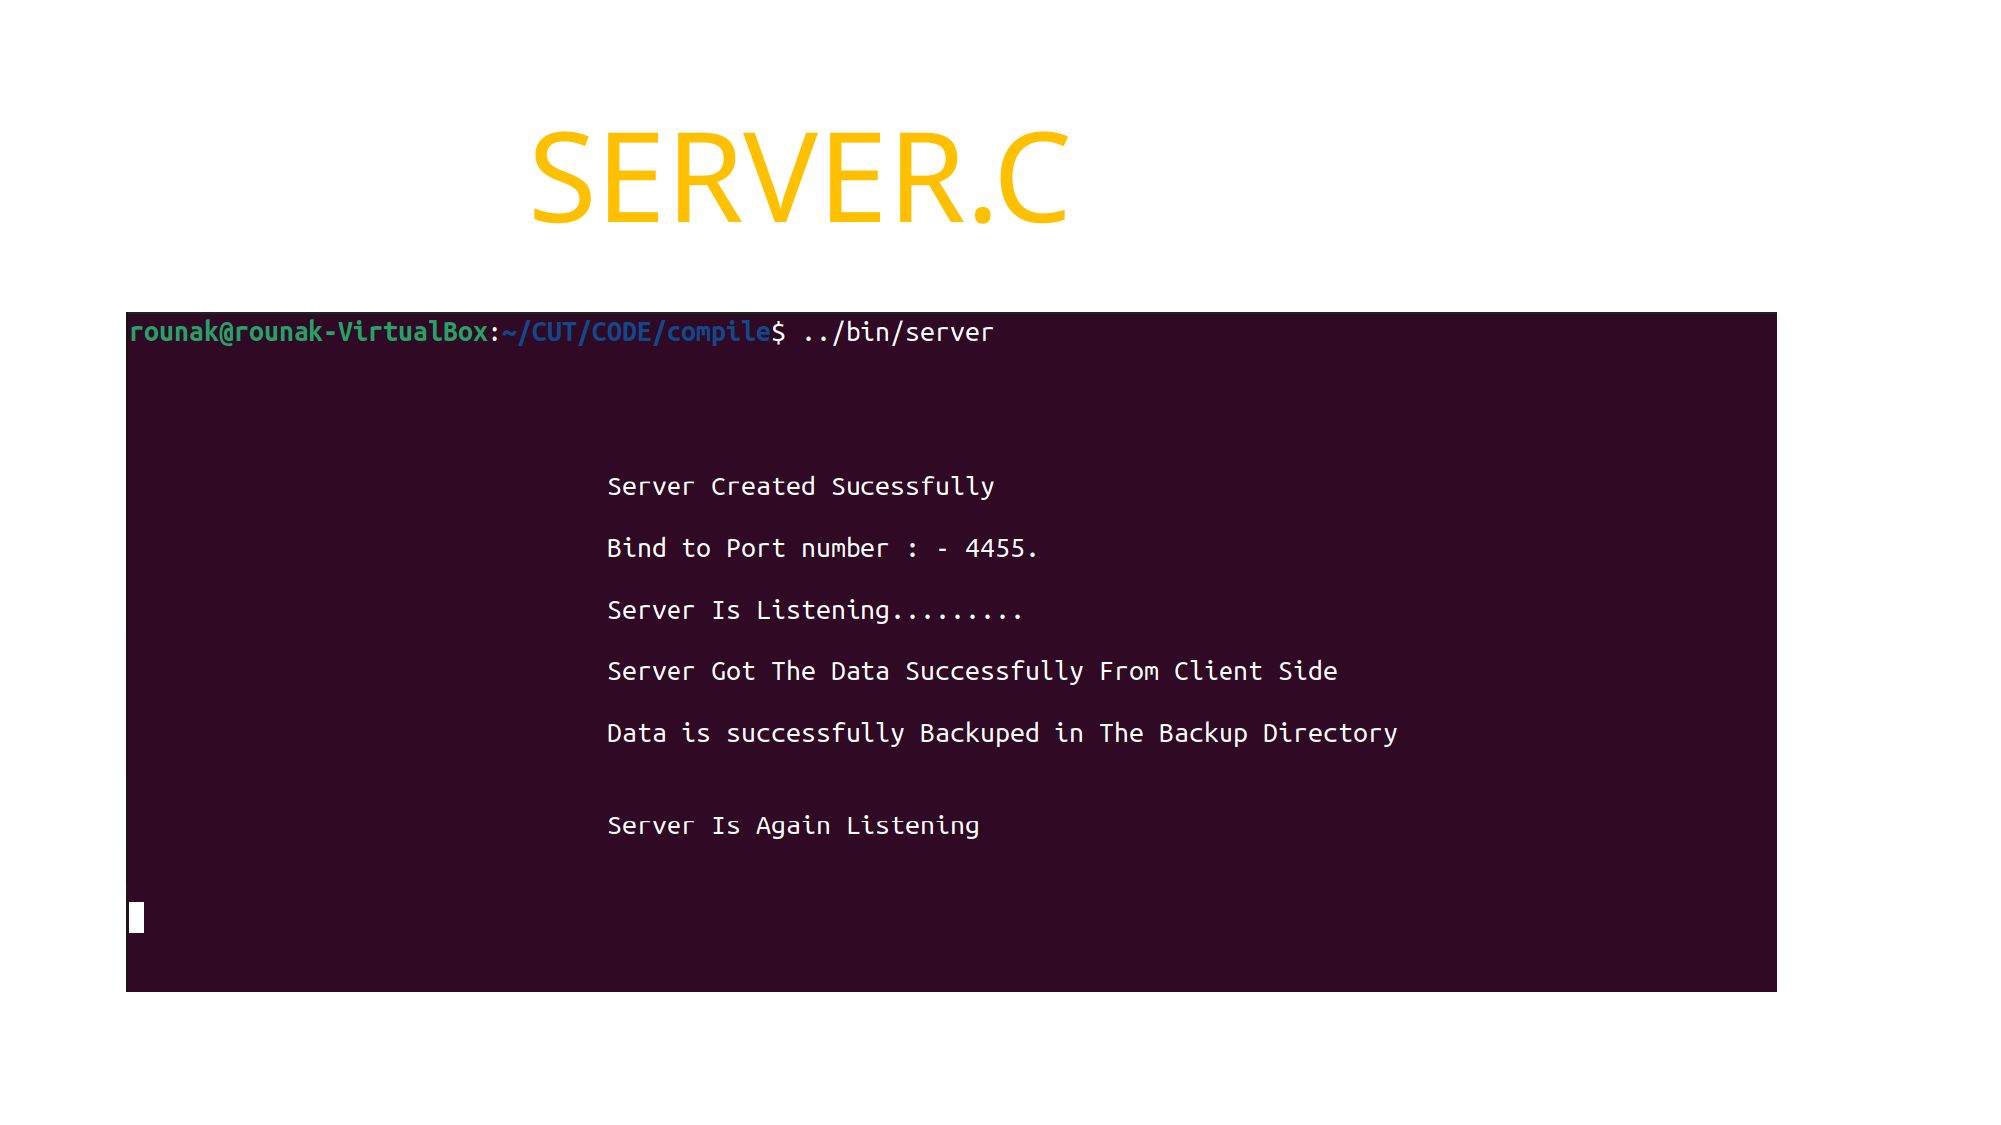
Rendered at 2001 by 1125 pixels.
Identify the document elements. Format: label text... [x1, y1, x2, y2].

title SERVER.C [123, 72, 1849, 291]
picture [126, 312, 1777, 993]
